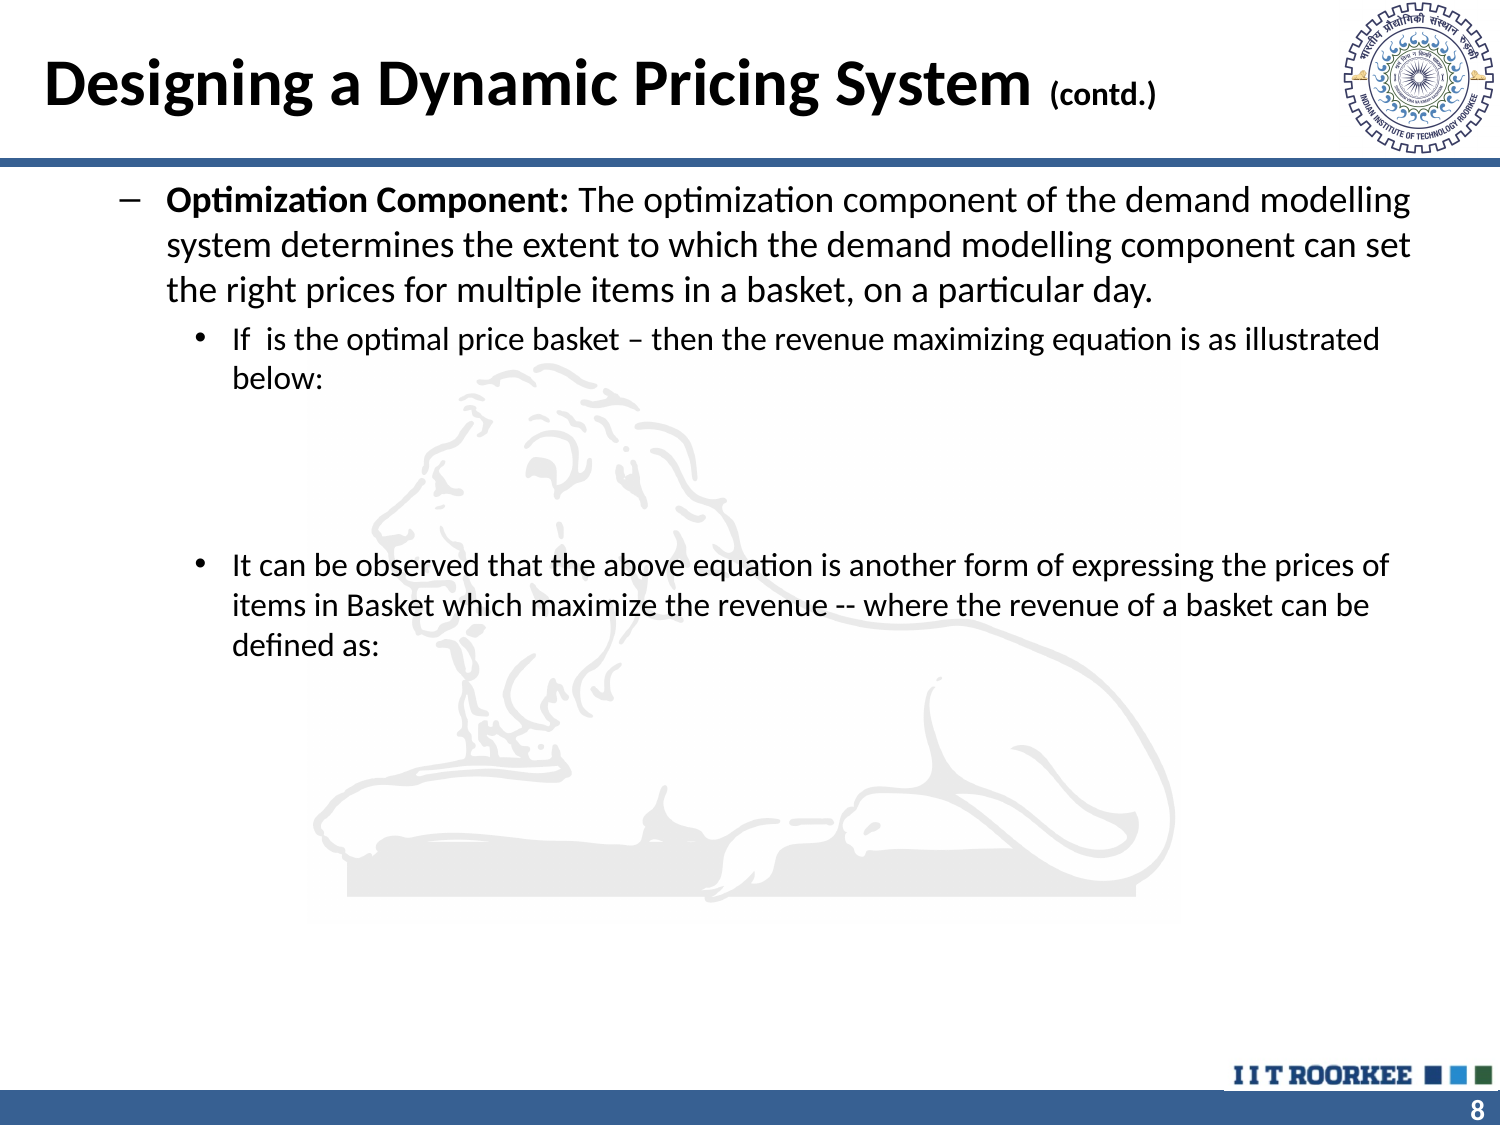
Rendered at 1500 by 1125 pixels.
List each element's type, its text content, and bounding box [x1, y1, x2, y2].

picture [307, 347, 1181, 924]
picture [1224, 1057, 1498, 1091]
title Designing a Dynamic Pricing System (contd.) [29, 33, 1252, 125]
picture [1339, 0, 1500, 158]
picture [1032, 349, 1040, 354]
